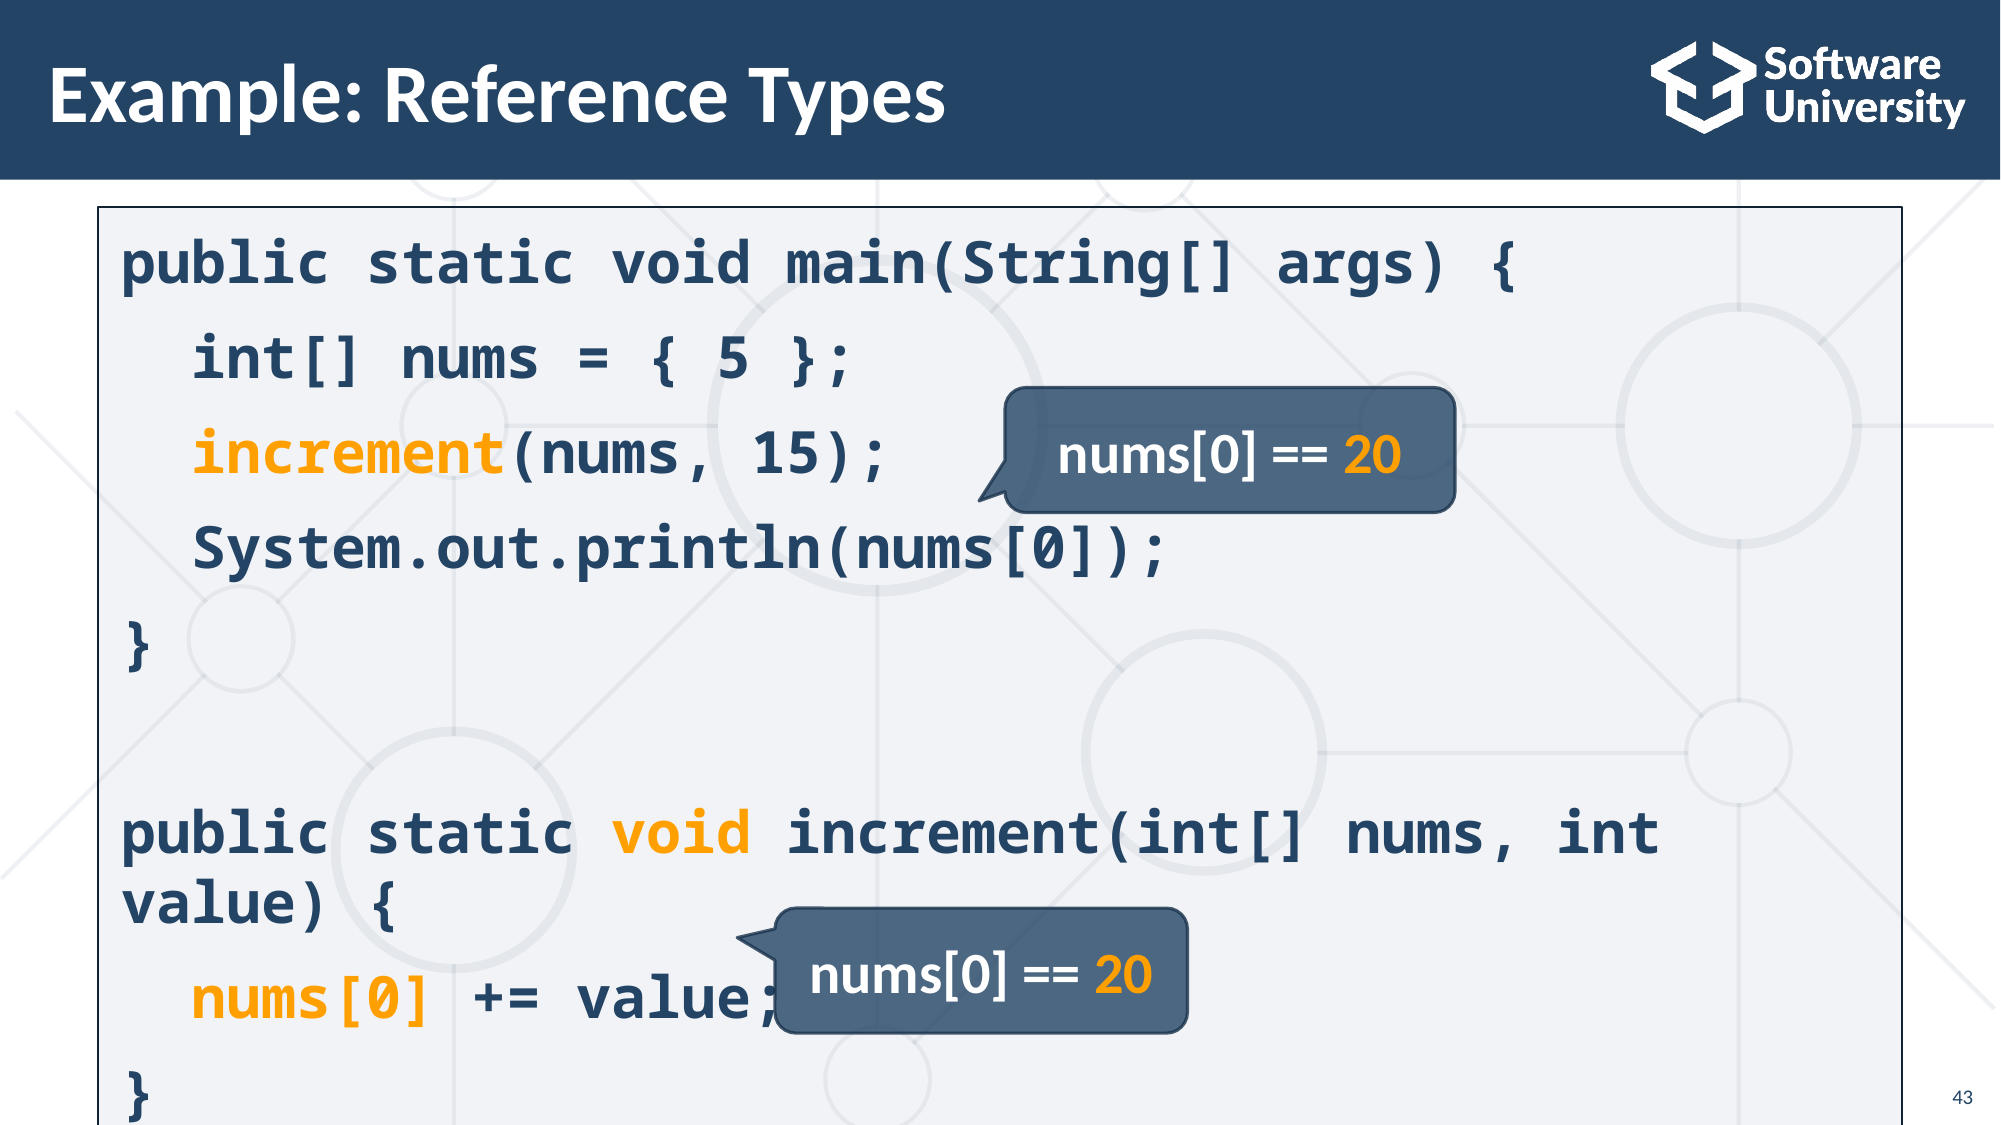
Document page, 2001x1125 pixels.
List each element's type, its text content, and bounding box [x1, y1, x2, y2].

slide_number 43 [1927, 1067, 1989, 1117]
text_box nums[0] == 20 [735, 905, 1190, 1036]
text_box nums[0] == 20 [977, 385, 1458, 515]
text_box public static void main(String[] args) { int[] nums = { 5 }; increment(nums, 15); System.out.println(nums[0]); } public static void increment(int[] nums, int value) { nums[0] += value; } [97, 206, 1903, 1125]
picture [1651, 41, 1966, 134]
title Example: Reference Types [31, 16, 1625, 162]
